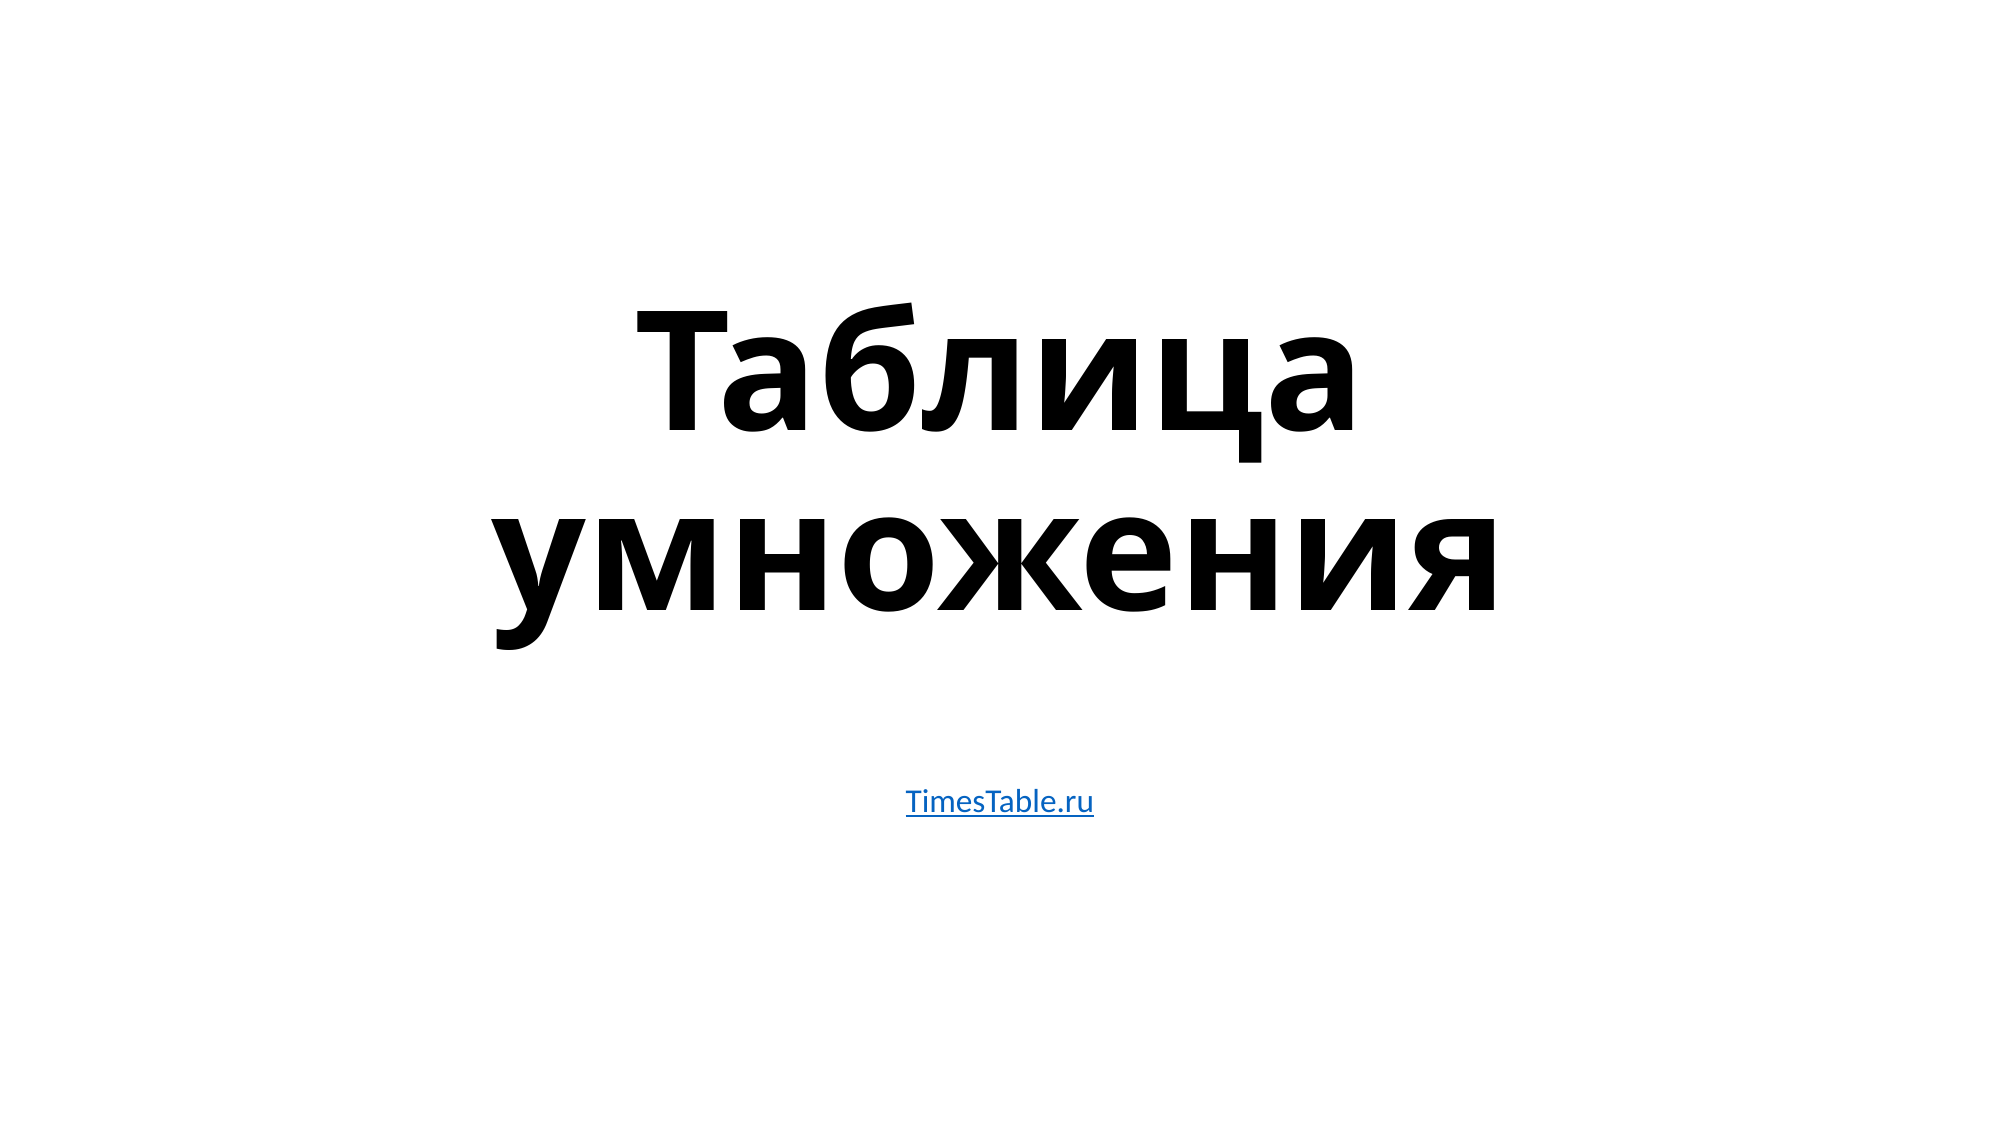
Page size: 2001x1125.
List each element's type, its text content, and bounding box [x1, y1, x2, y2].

title Таблица умножения [249, 262, 1750, 655]
subtitle TimesTable.ru [249, 776, 1750, 863]
